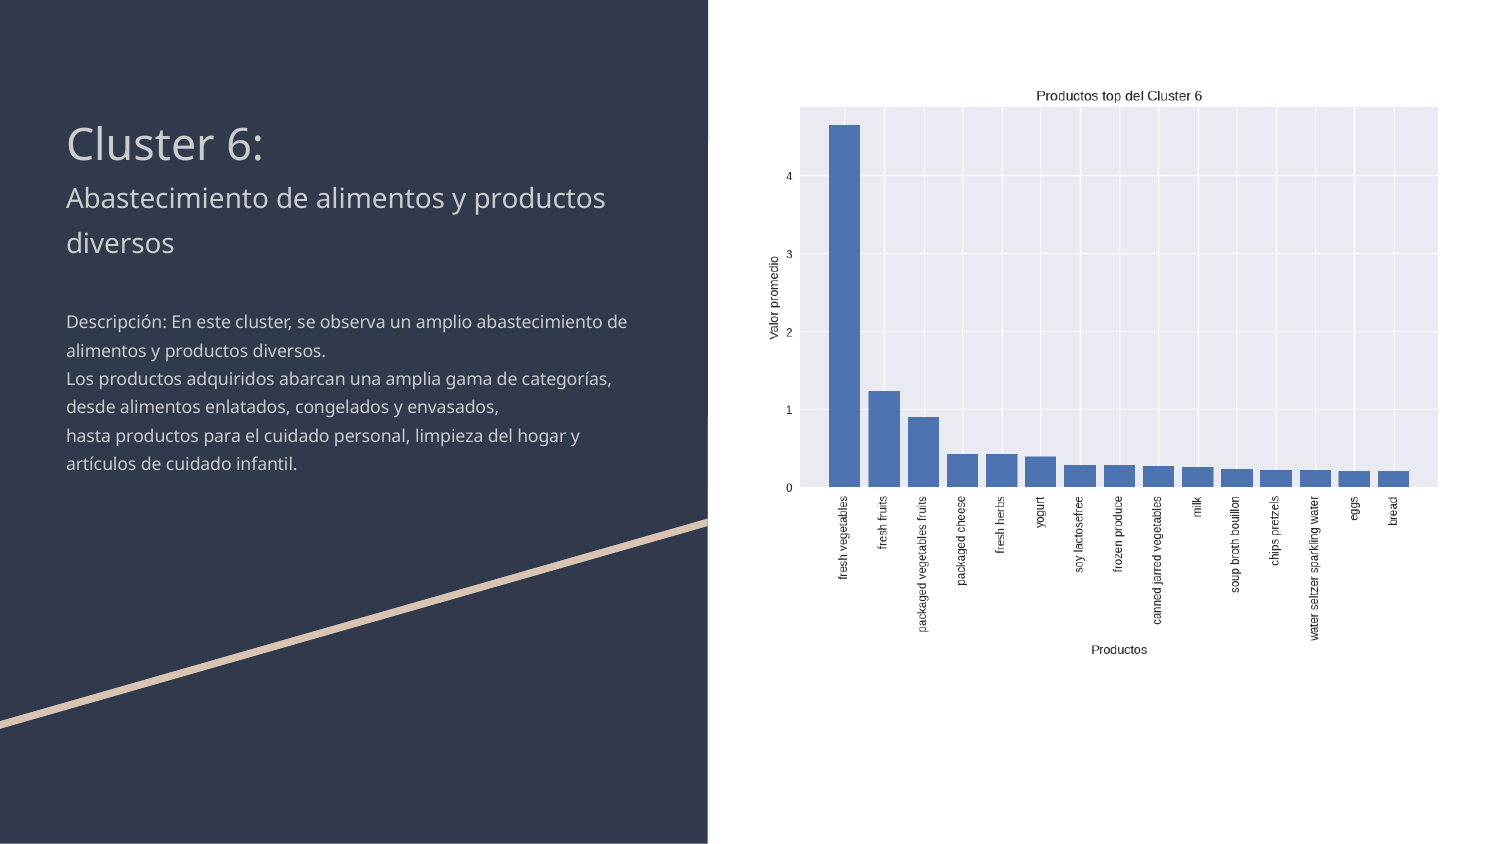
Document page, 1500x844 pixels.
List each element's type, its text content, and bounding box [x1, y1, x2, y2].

picture [761, 81, 1446, 664]
title Cluster 6: Abastecimiento de alimentos y productos diversos Descripción: En este cluster, se observa un amplio abastecimiento de alimentos y productos diversos. Los productos adquiridos abarcan una amplia gama de categorías, desde alimentos enlatados, congelados y envasados, hasta productos para el cuidado personal, limpieza del hogar y artículos de cuidado infantil. [51, 82, 660, 494]
